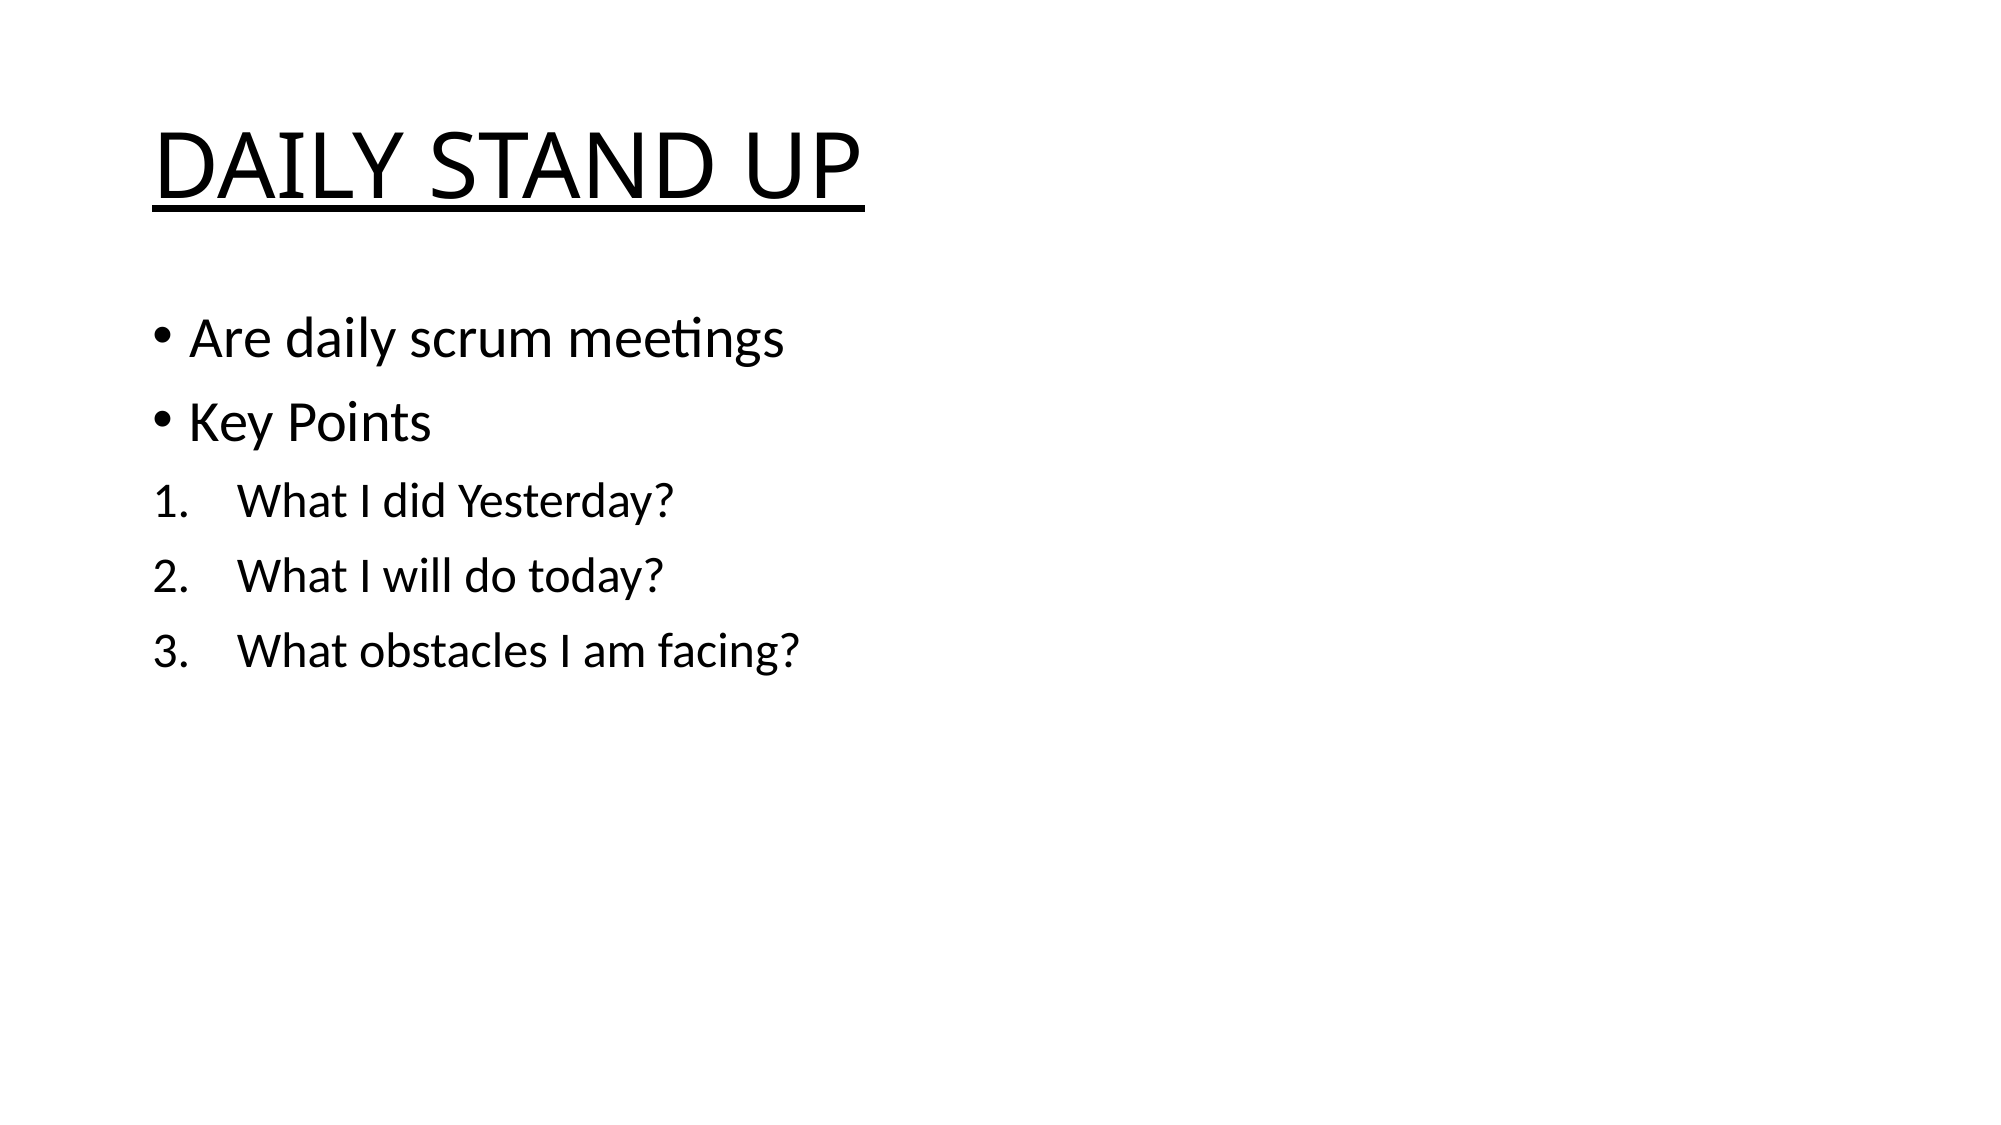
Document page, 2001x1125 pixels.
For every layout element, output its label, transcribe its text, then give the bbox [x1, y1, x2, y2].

title DAILY STAND UP [137, 59, 1863, 278]
list Are daily scrum meetings Key Points What I did Yesterday? What I will do today? What obstacles I am facing? [137, 299, 1863, 1014]
